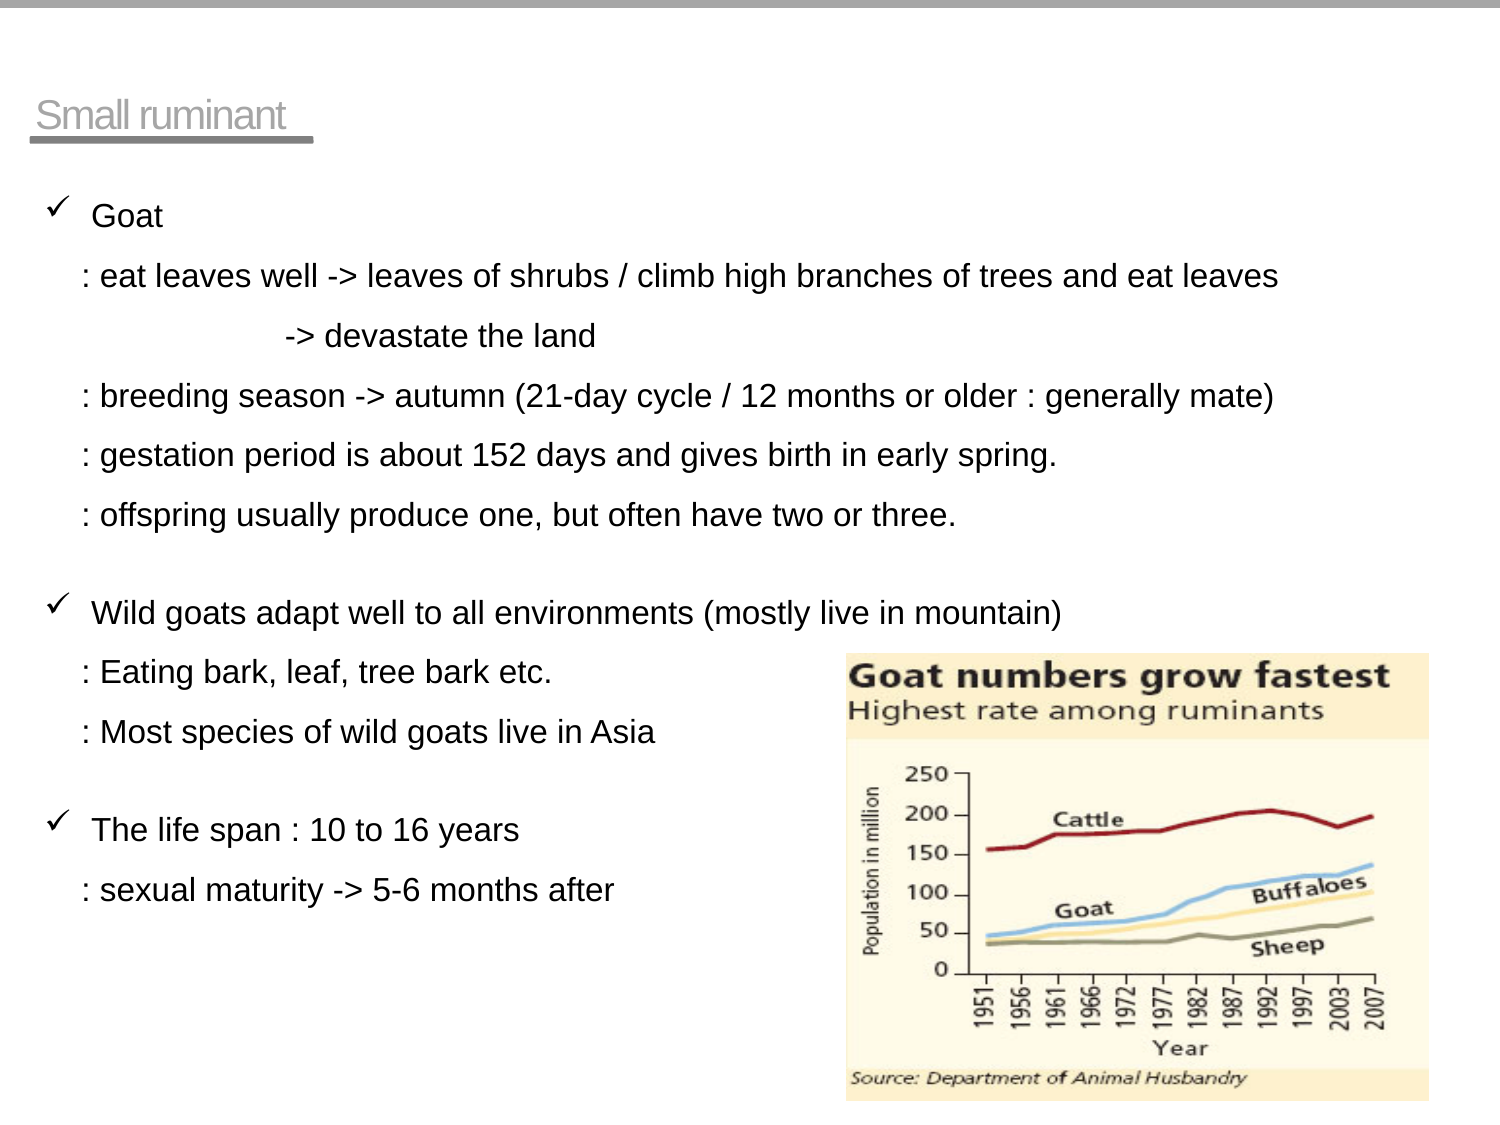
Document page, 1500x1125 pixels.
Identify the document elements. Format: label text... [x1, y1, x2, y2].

text_box Small ruminant [17, 63, 314, 147]
text_box [0, 0, 1500, 9]
picture [846, 653, 1429, 1101]
text_box Goat : eat leaves well -> leaves of shrubs / climb high branches of trees and eat leaves -> devastate the land : breeding season -> autumn (21-day cycle / 12 months or older : generally mate) : gestation period is about 152 days and gives birth in early spring. : offspring usually produce one, but often have two or three. Wild goats adapt well to all environments (mostly live in mountain) : Eating bark, leaf, tree bark etc. : Most species of wild goats live in Asia The life span : 10 to 16 years : sexual maturity -> 5-6 months after [29, 166, 1455, 916]
